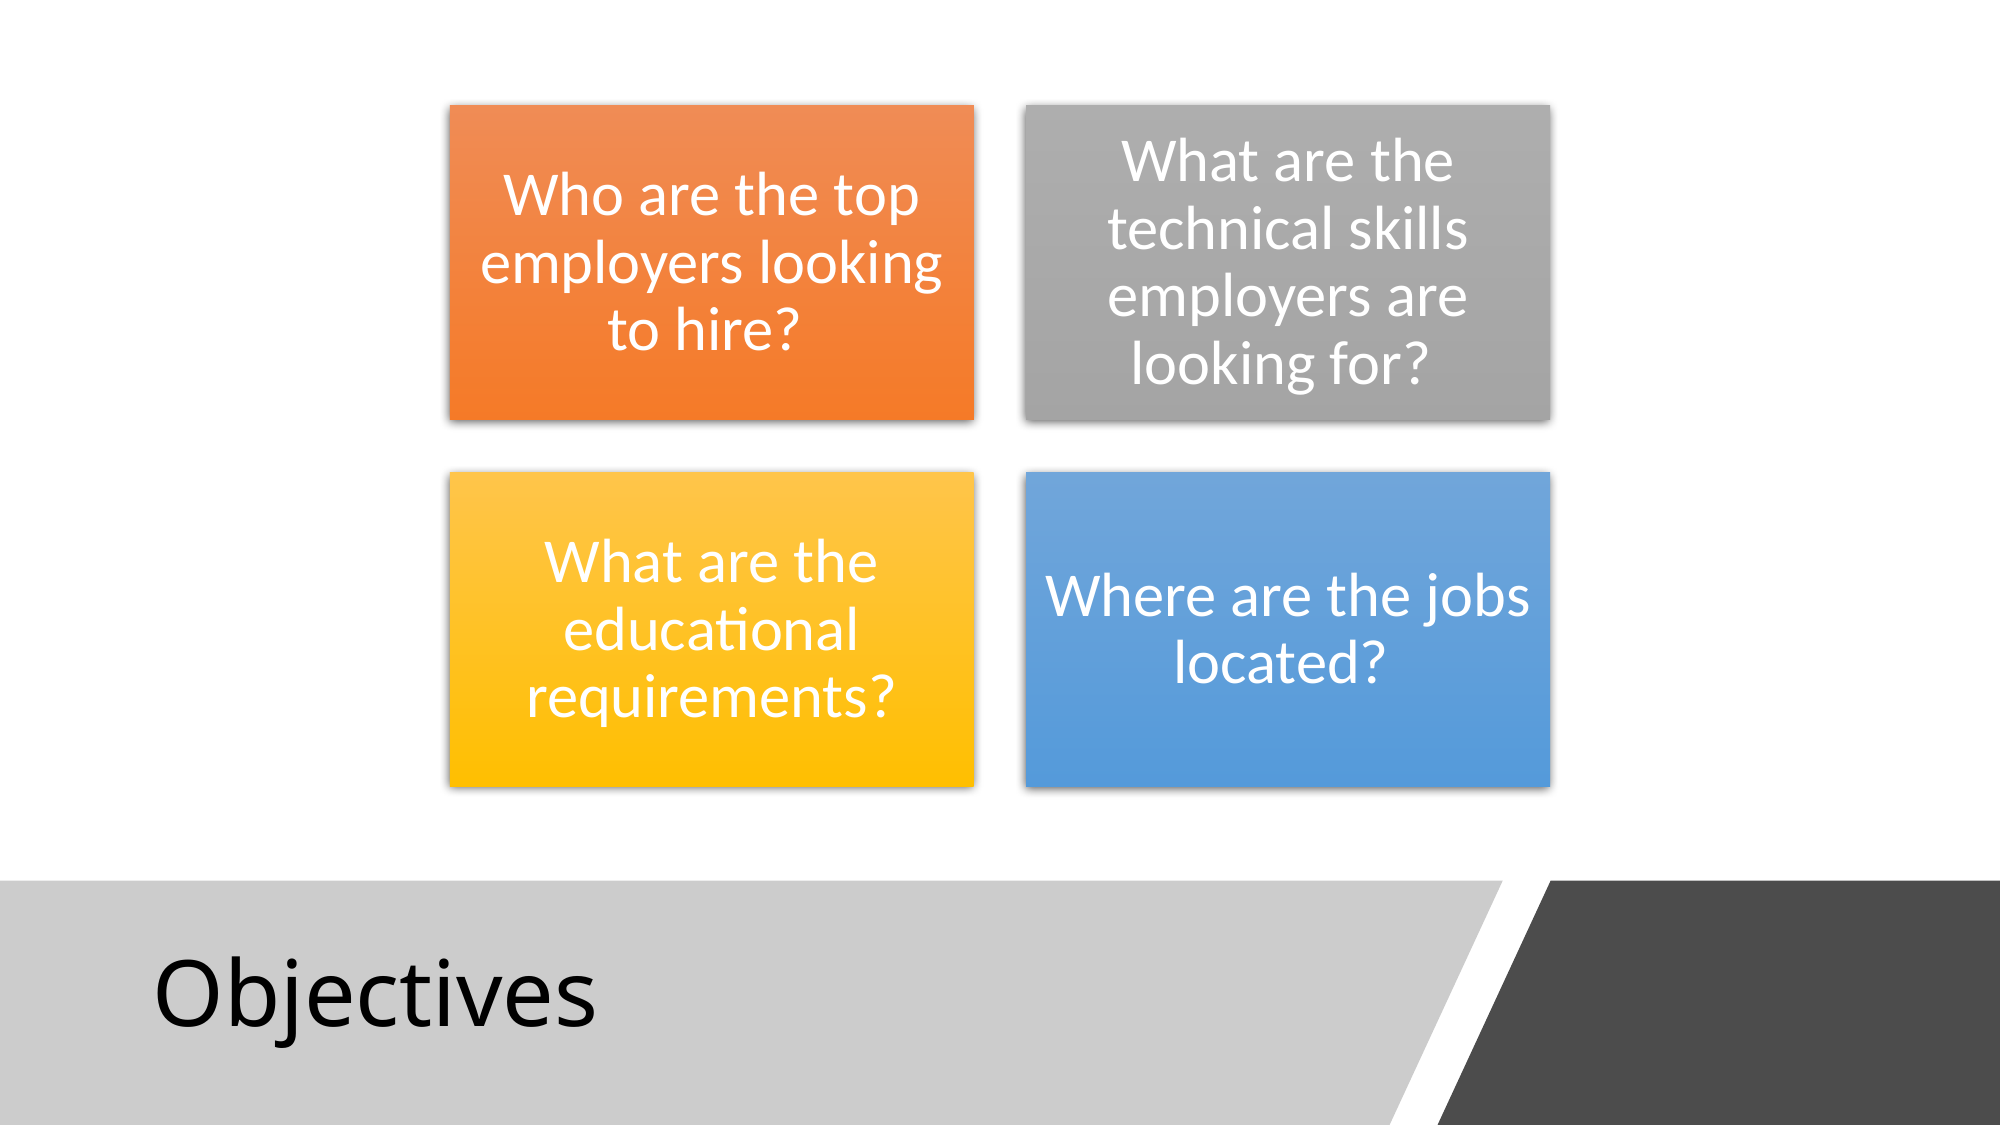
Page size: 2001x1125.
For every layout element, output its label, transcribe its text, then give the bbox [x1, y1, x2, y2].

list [431, 105, 1569, 787]
text_box [1436, 879, 2000, 1125]
title Objectives [137, 907, 1404, 1087]
text_box [0, 879, 1505, 1125]
